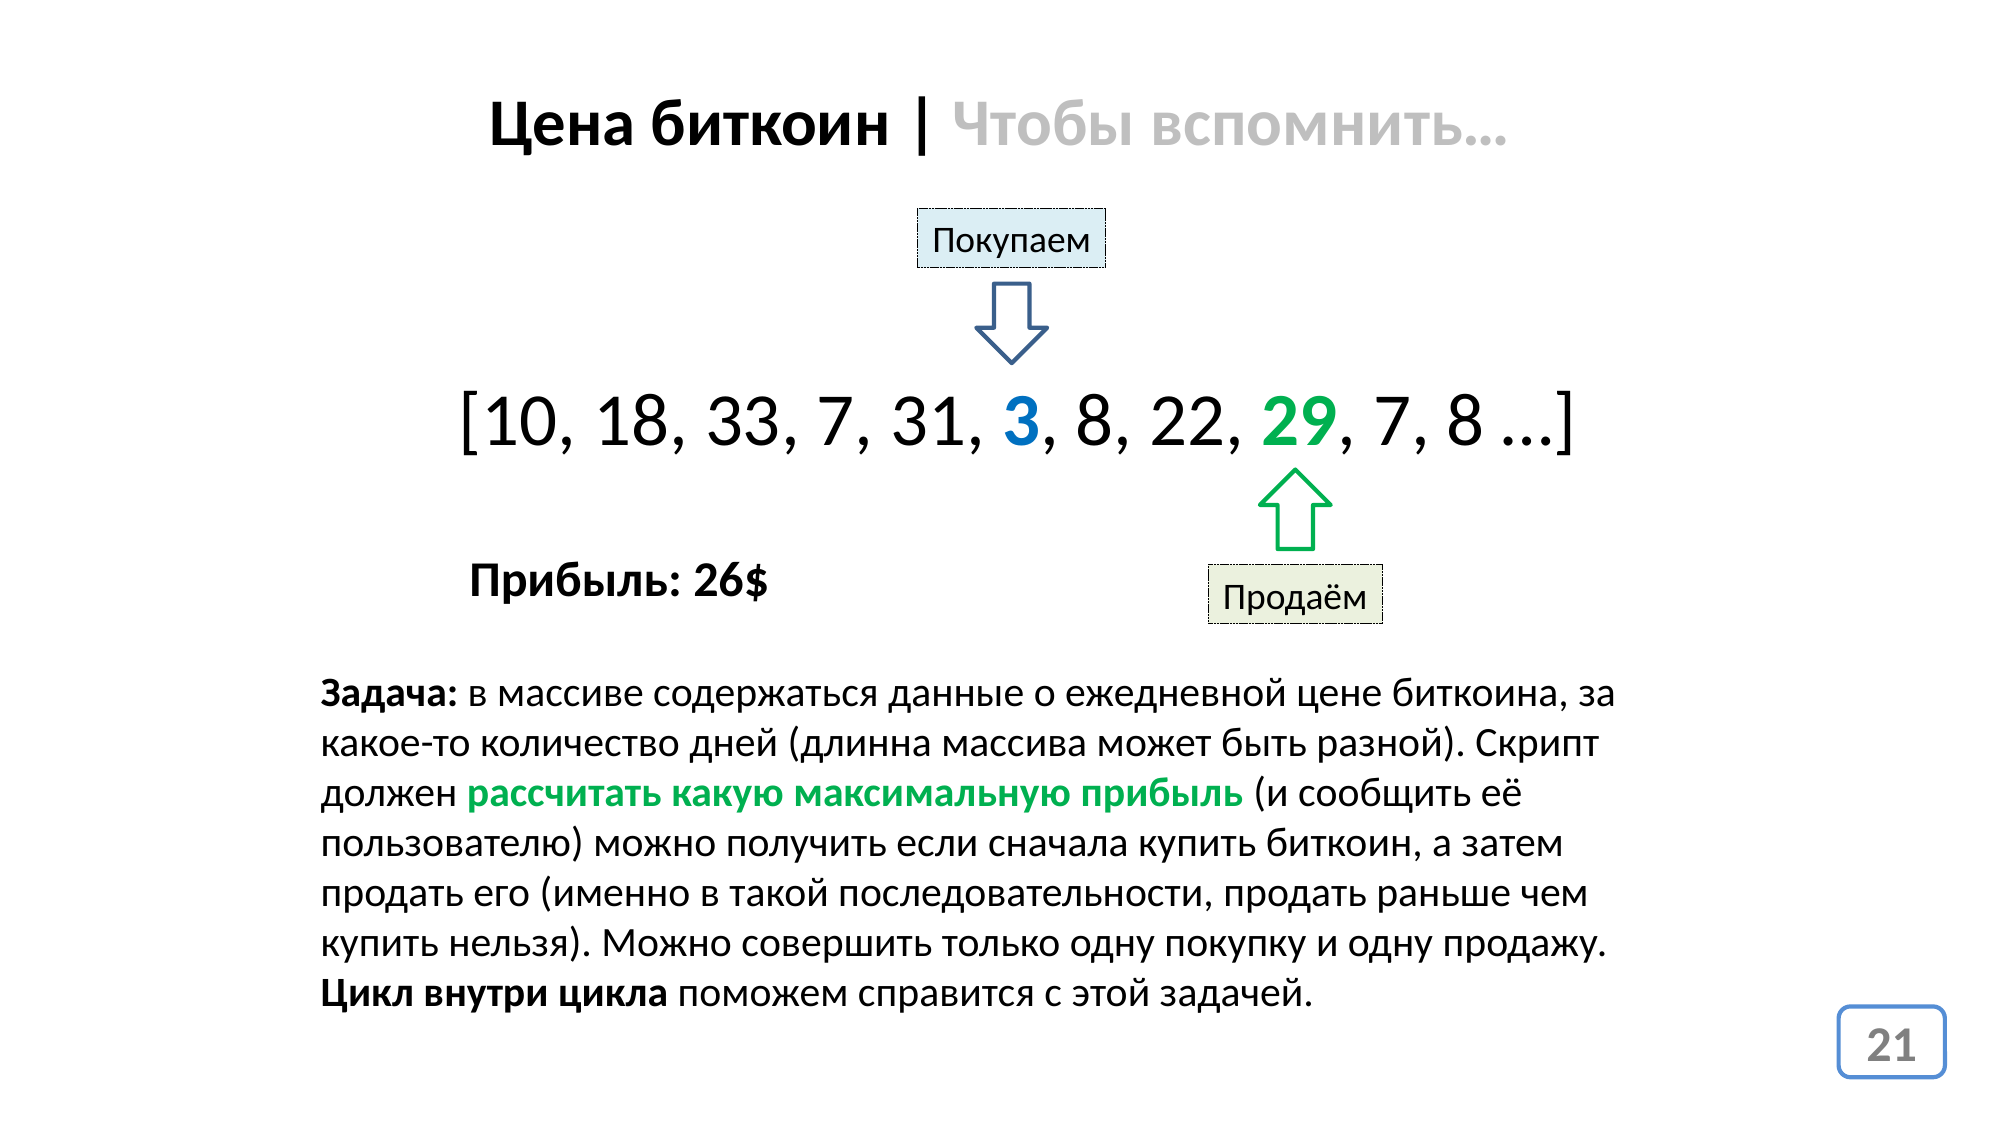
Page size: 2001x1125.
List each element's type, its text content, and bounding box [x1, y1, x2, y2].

title Цена биткоин | Чтобы вспомнить… [0, 54, 2000, 183]
text_box [10, 18, 33, 7, 31, 3, 8, 22, 29, 7, 8 …] [443, 363, 1592, 469]
text_box Задача: в массиве содержаться данные о ежедневной цене биткоина, за какое-то количество дней (длинна массива может быть разной). Скрипт должен рассчитать какую максимальную прибыль (и сообщить её пользователю) можно получить если сначала купить биткоин, а затем продать его (именно в такой последовательности, продать раньше чем купить нельзя). Можно совершить только одну покупку и одну продажу. Цикл внутри цикла поможем справится с этой задачей. [305, 656, 1718, 1022]
text_box [1257, 467, 1333, 552]
text_box Продаём [1208, 564, 1383, 624]
text_box 21 [1836, 1004, 1948, 1080]
text_box [974, 281, 1050, 366]
text_box Прибыль: 26$ [454, 539, 785, 614]
text_box Покупаем [917, 208, 1106, 268]
